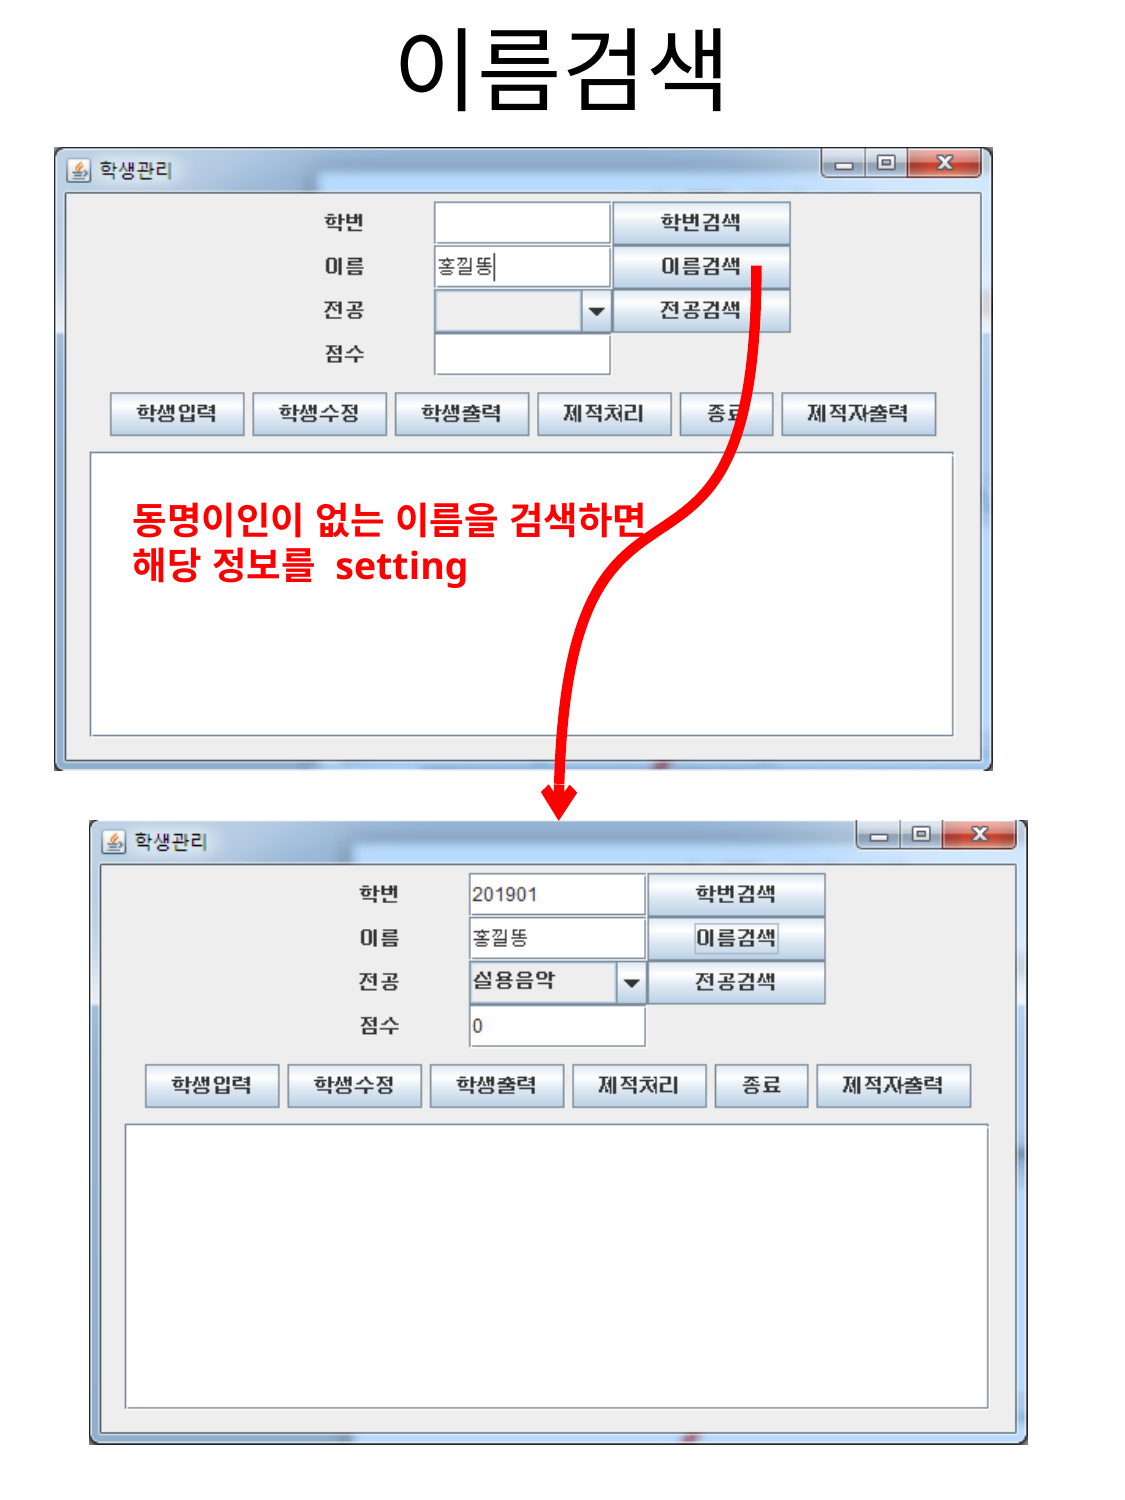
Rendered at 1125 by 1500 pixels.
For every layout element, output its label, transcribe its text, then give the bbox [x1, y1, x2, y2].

title 이름검색 [0, 0, 1125, 136]
picture [89, 820, 1028, 1445]
picture [54, 147, 993, 772]
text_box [379, 444, 936, 643]
